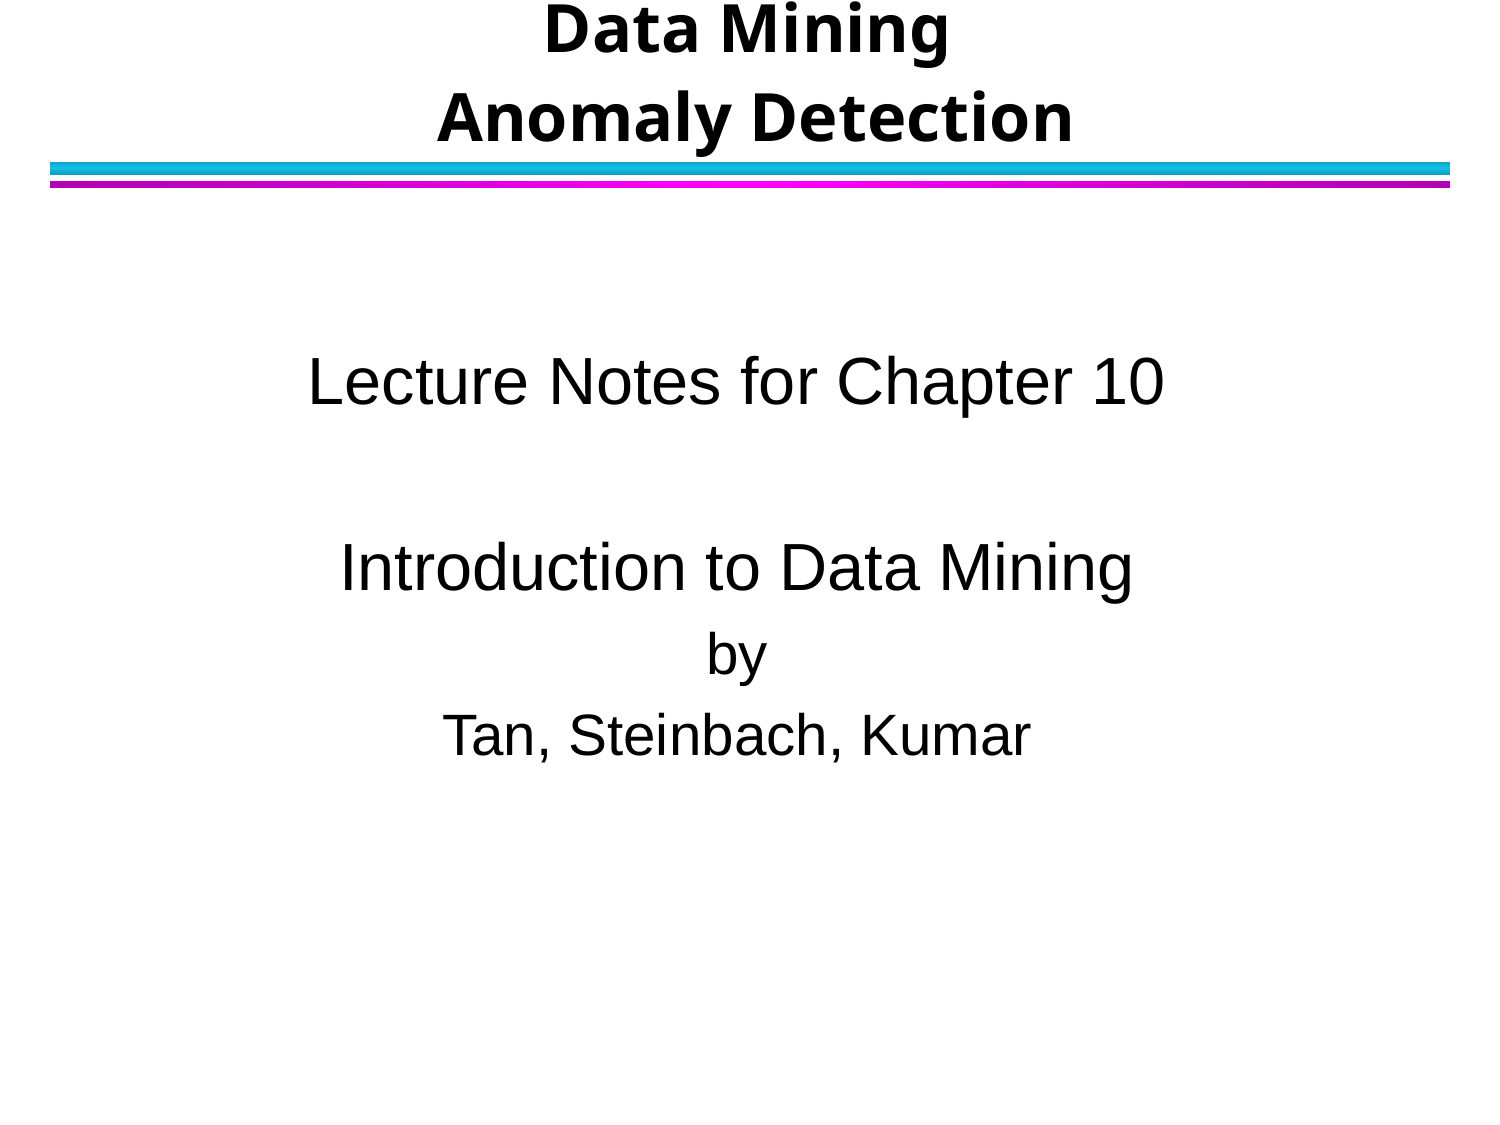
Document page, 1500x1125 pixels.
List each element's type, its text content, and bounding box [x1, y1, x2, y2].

title Data Mining Anomaly Detection [37, 24, 1475, 163]
text_box Lecture Notes for Chapter 10 Introduction to Data Mining by Tan, Steinbach, Kumar [62, 330, 1413, 935]
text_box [49, 162, 1451, 188]
